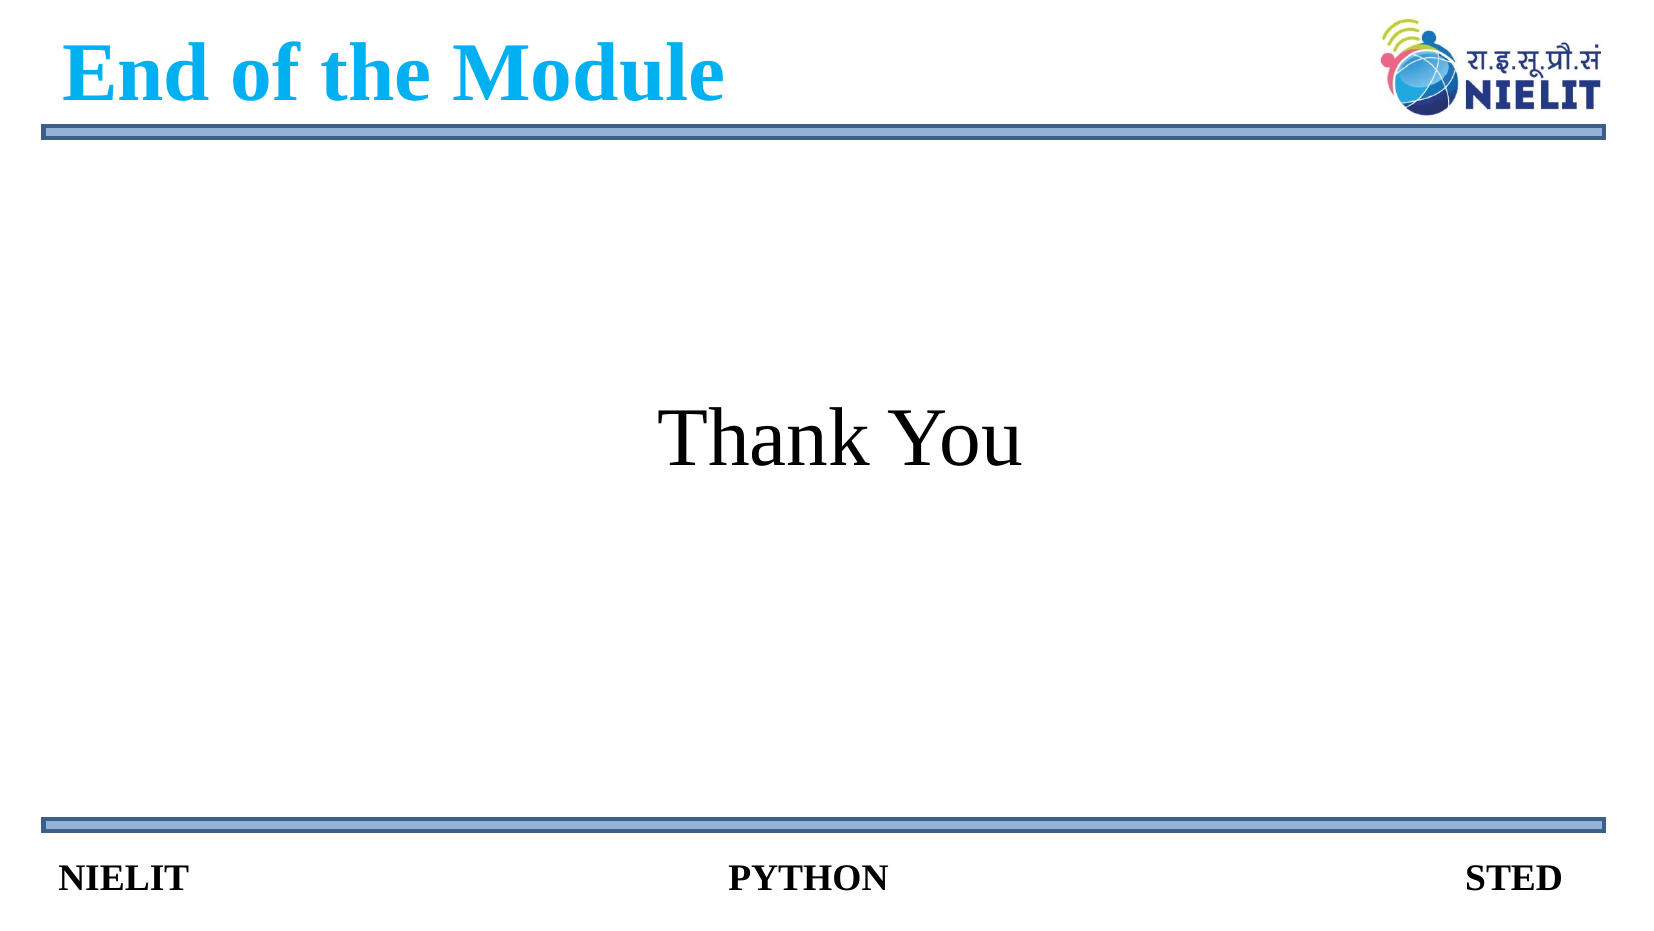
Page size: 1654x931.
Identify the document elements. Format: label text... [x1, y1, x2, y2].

text_box NIELIT PYTHON STED [43, 845, 1604, 903]
text_box Thank You [642, 374, 1039, 490]
text_box End of the Module [47, 9, 762, 125]
picture [1373, 14, 1605, 118]
text_box [41, 817, 1606, 833]
text_box [113, 177, 1540, 804]
text_box [41, 124, 1606, 140]
